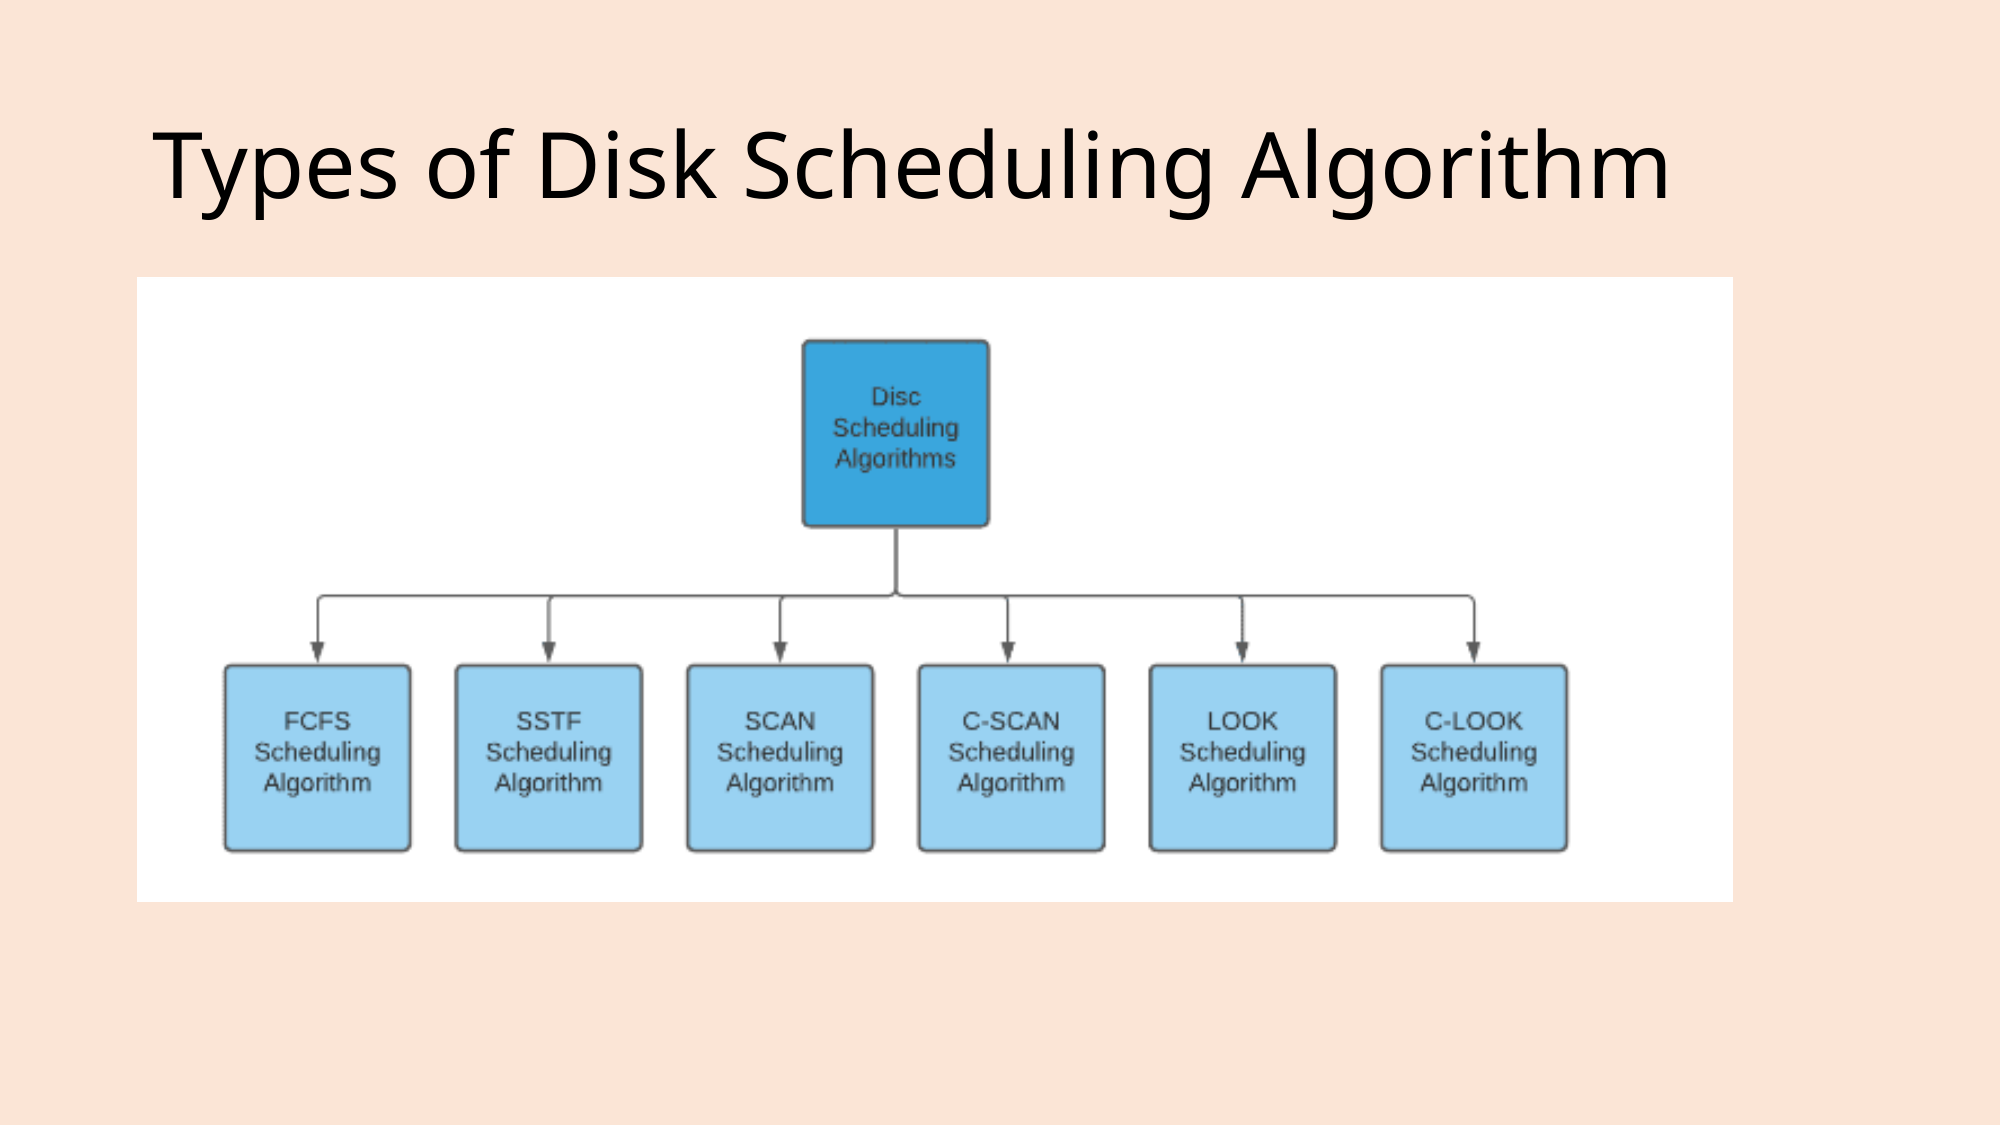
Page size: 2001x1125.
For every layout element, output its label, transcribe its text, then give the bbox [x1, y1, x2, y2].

title Types of Disk Scheduling Algorithm [137, 59, 1863, 278]
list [137, 277, 1733, 902]
